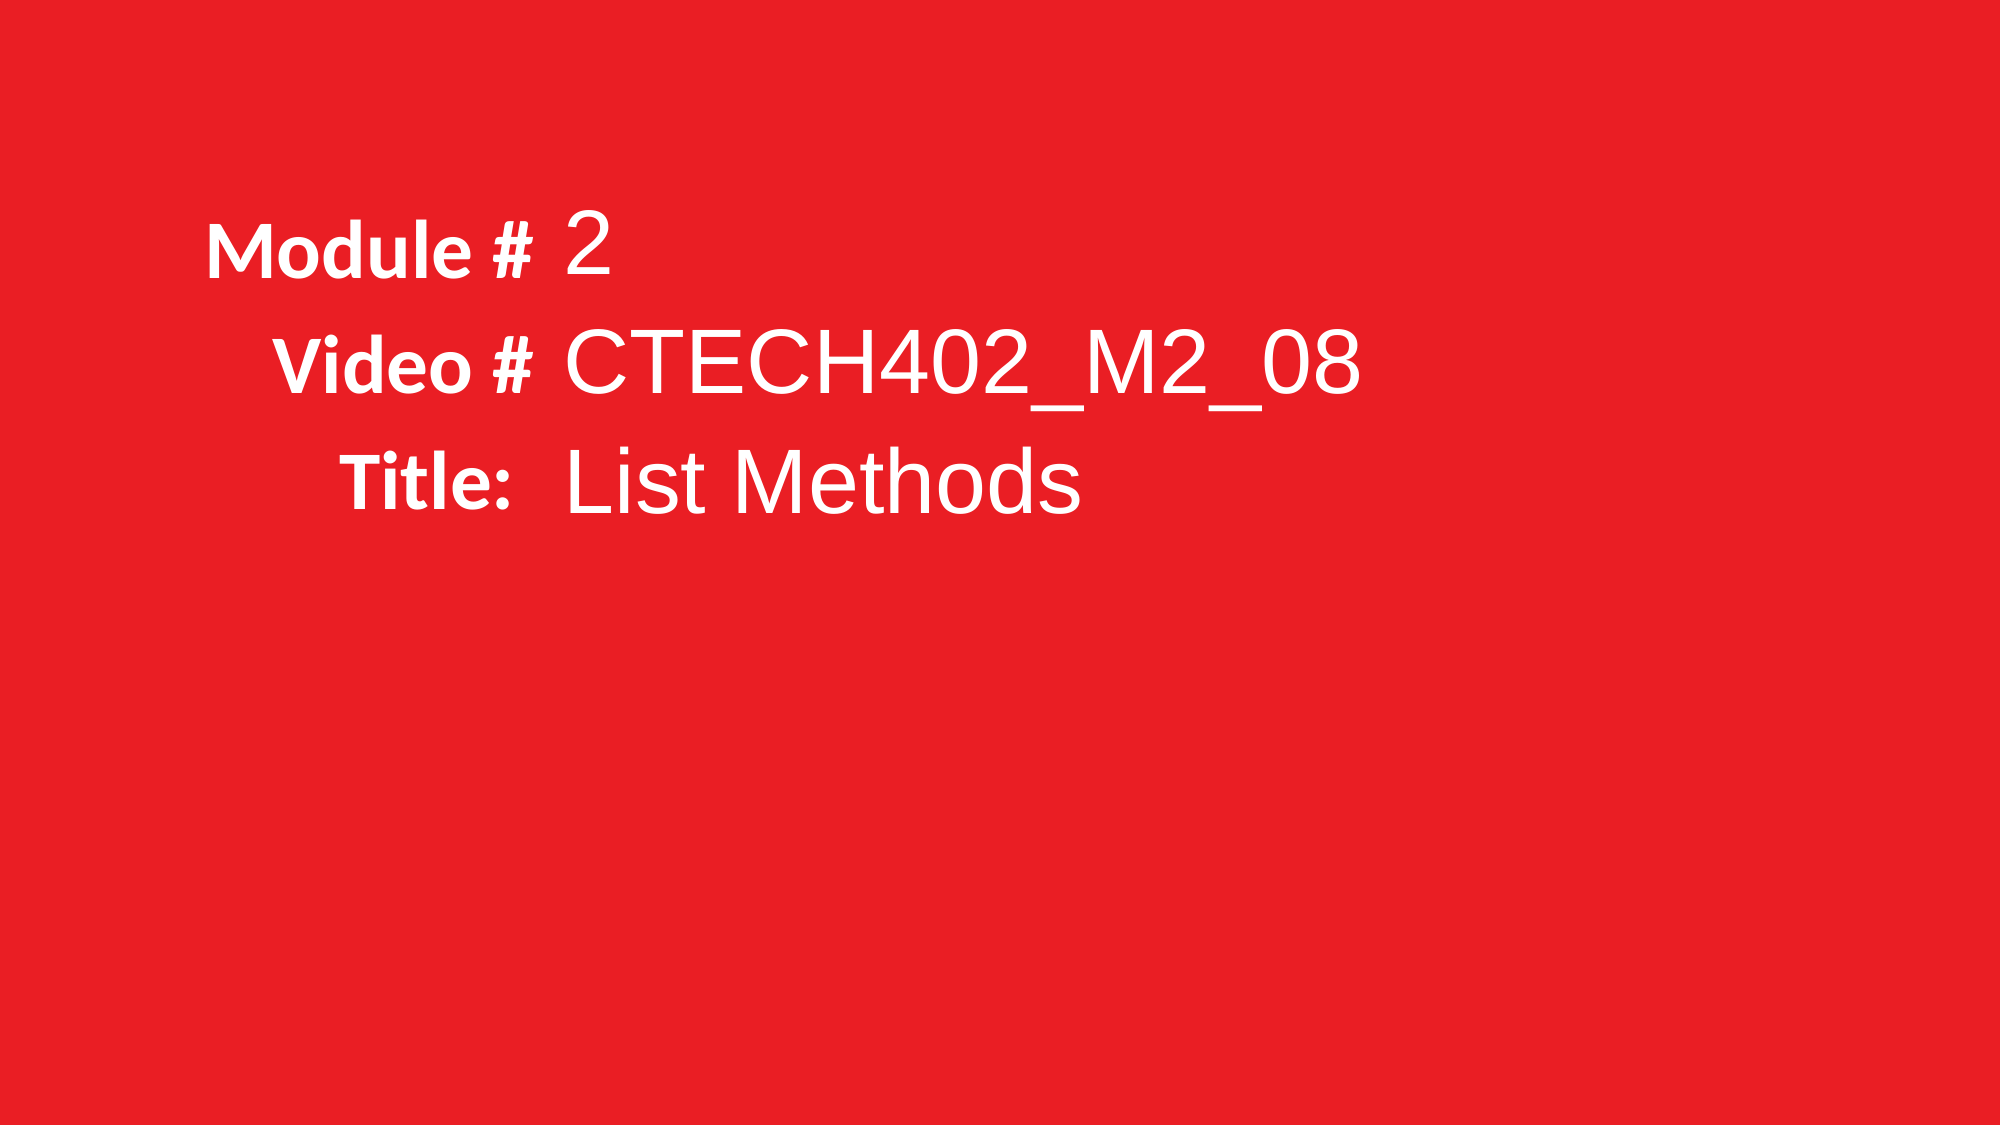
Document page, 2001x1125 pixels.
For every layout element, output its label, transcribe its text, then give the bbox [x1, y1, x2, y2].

list 2 CTECH402_M2_08 List Methods [548, 187, 1795, 545]
